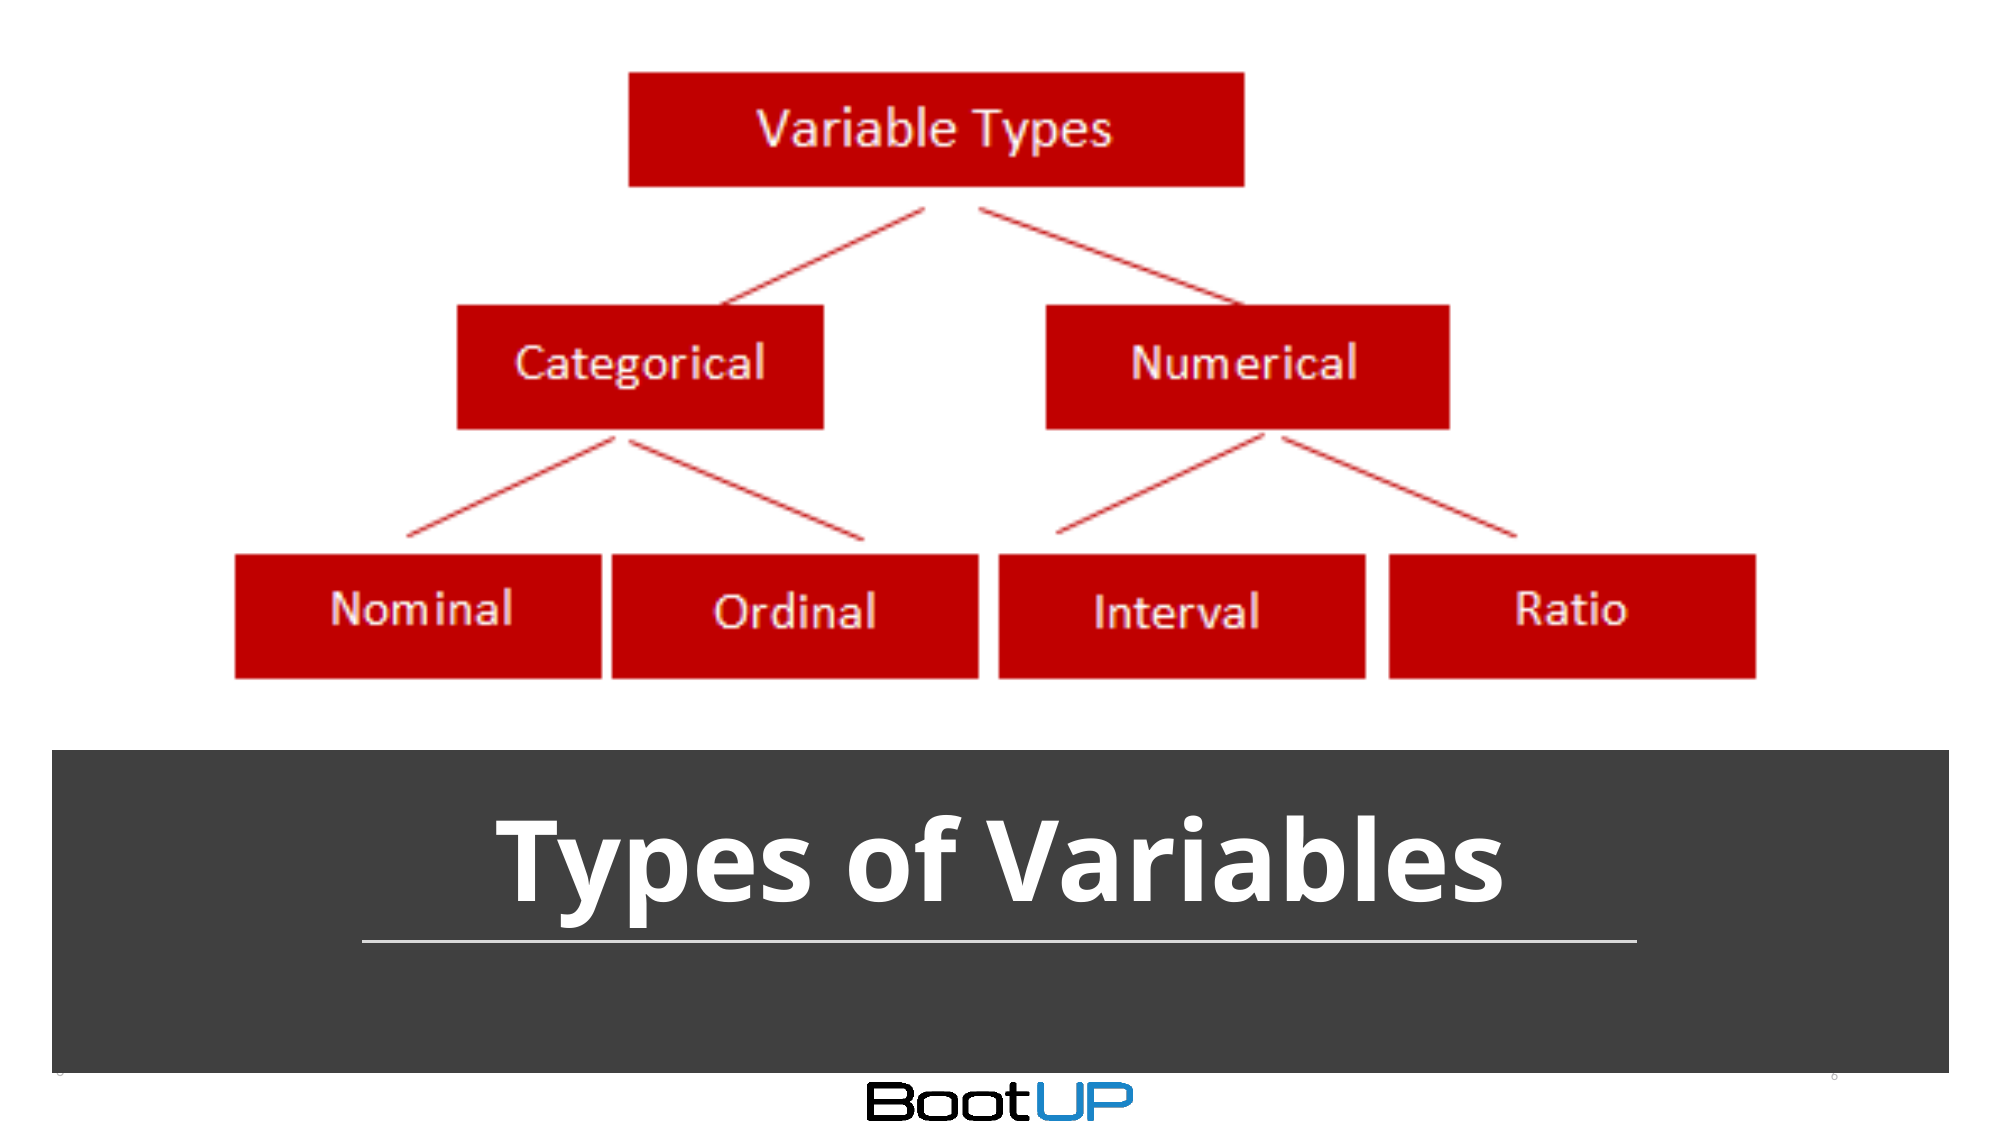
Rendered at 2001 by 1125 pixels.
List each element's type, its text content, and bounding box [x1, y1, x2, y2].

text_box [61, 759, 1939, 1064]
picture [867, 1082, 1133, 1121]
text_box Types of Variables [86, 780, 1914, 933]
picture [142, 50, 1848, 707]
